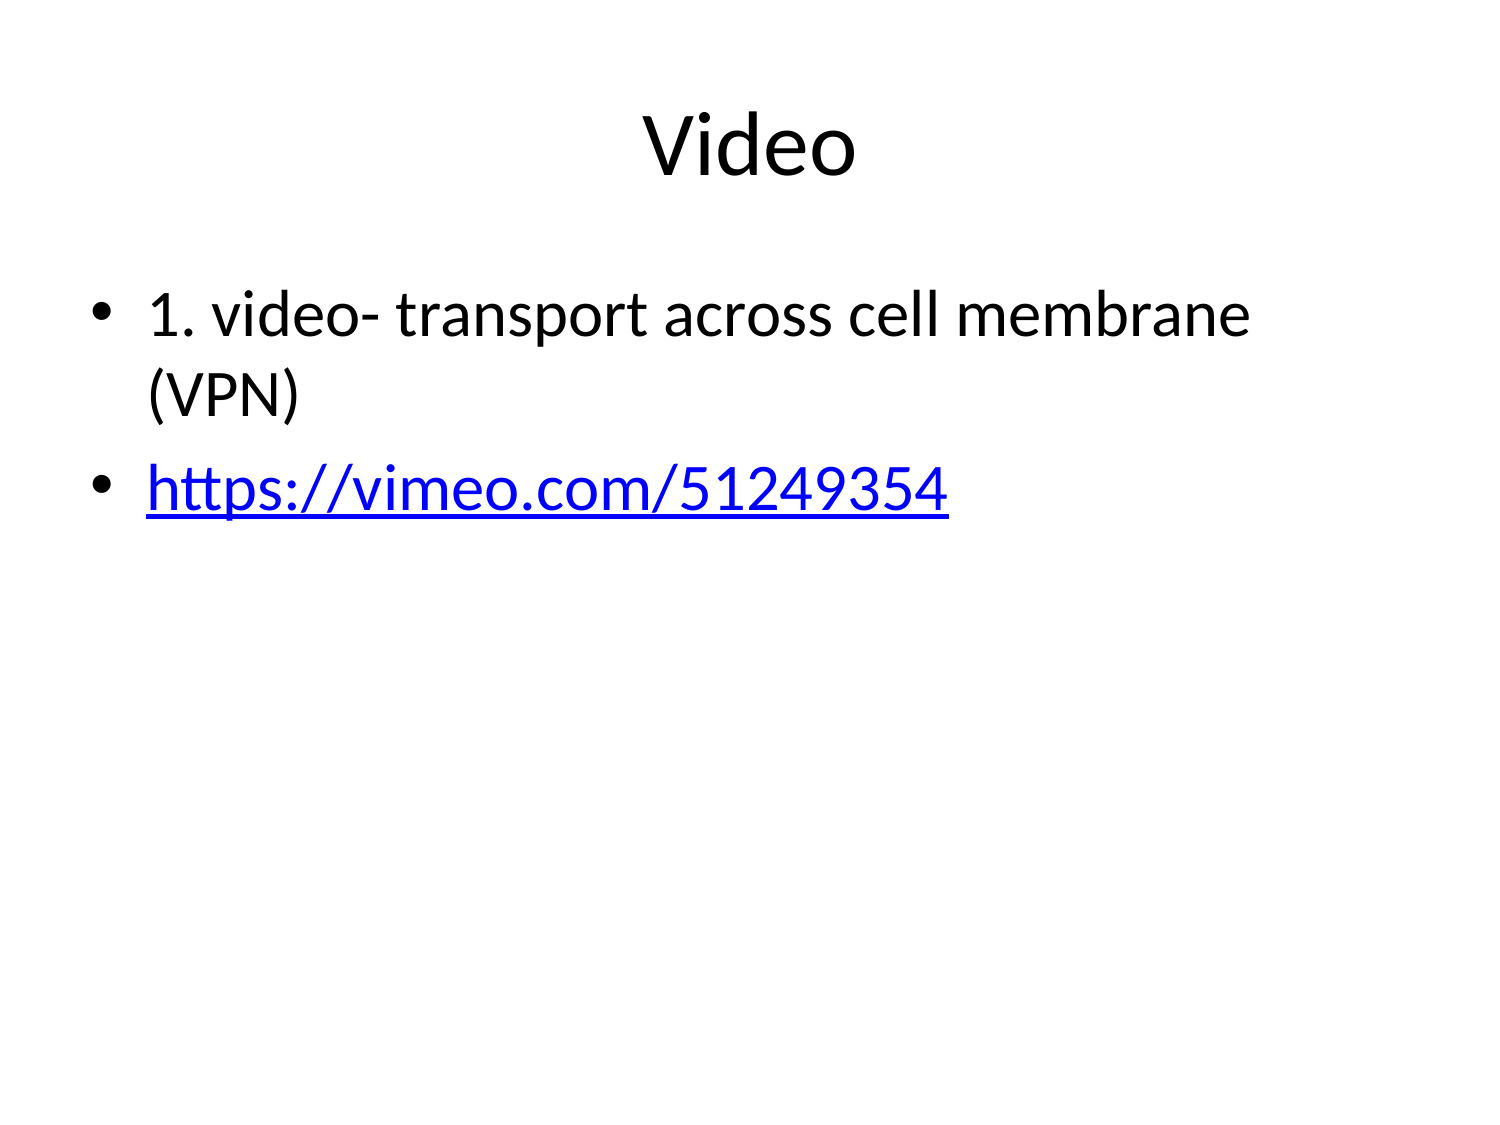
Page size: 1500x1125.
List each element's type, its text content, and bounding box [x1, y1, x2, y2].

list 1. video- transport across cell membrane (VPN) https://vimeo.com/51249354 [75, 262, 1425, 1005]
title Video [75, 45, 1425, 233]
